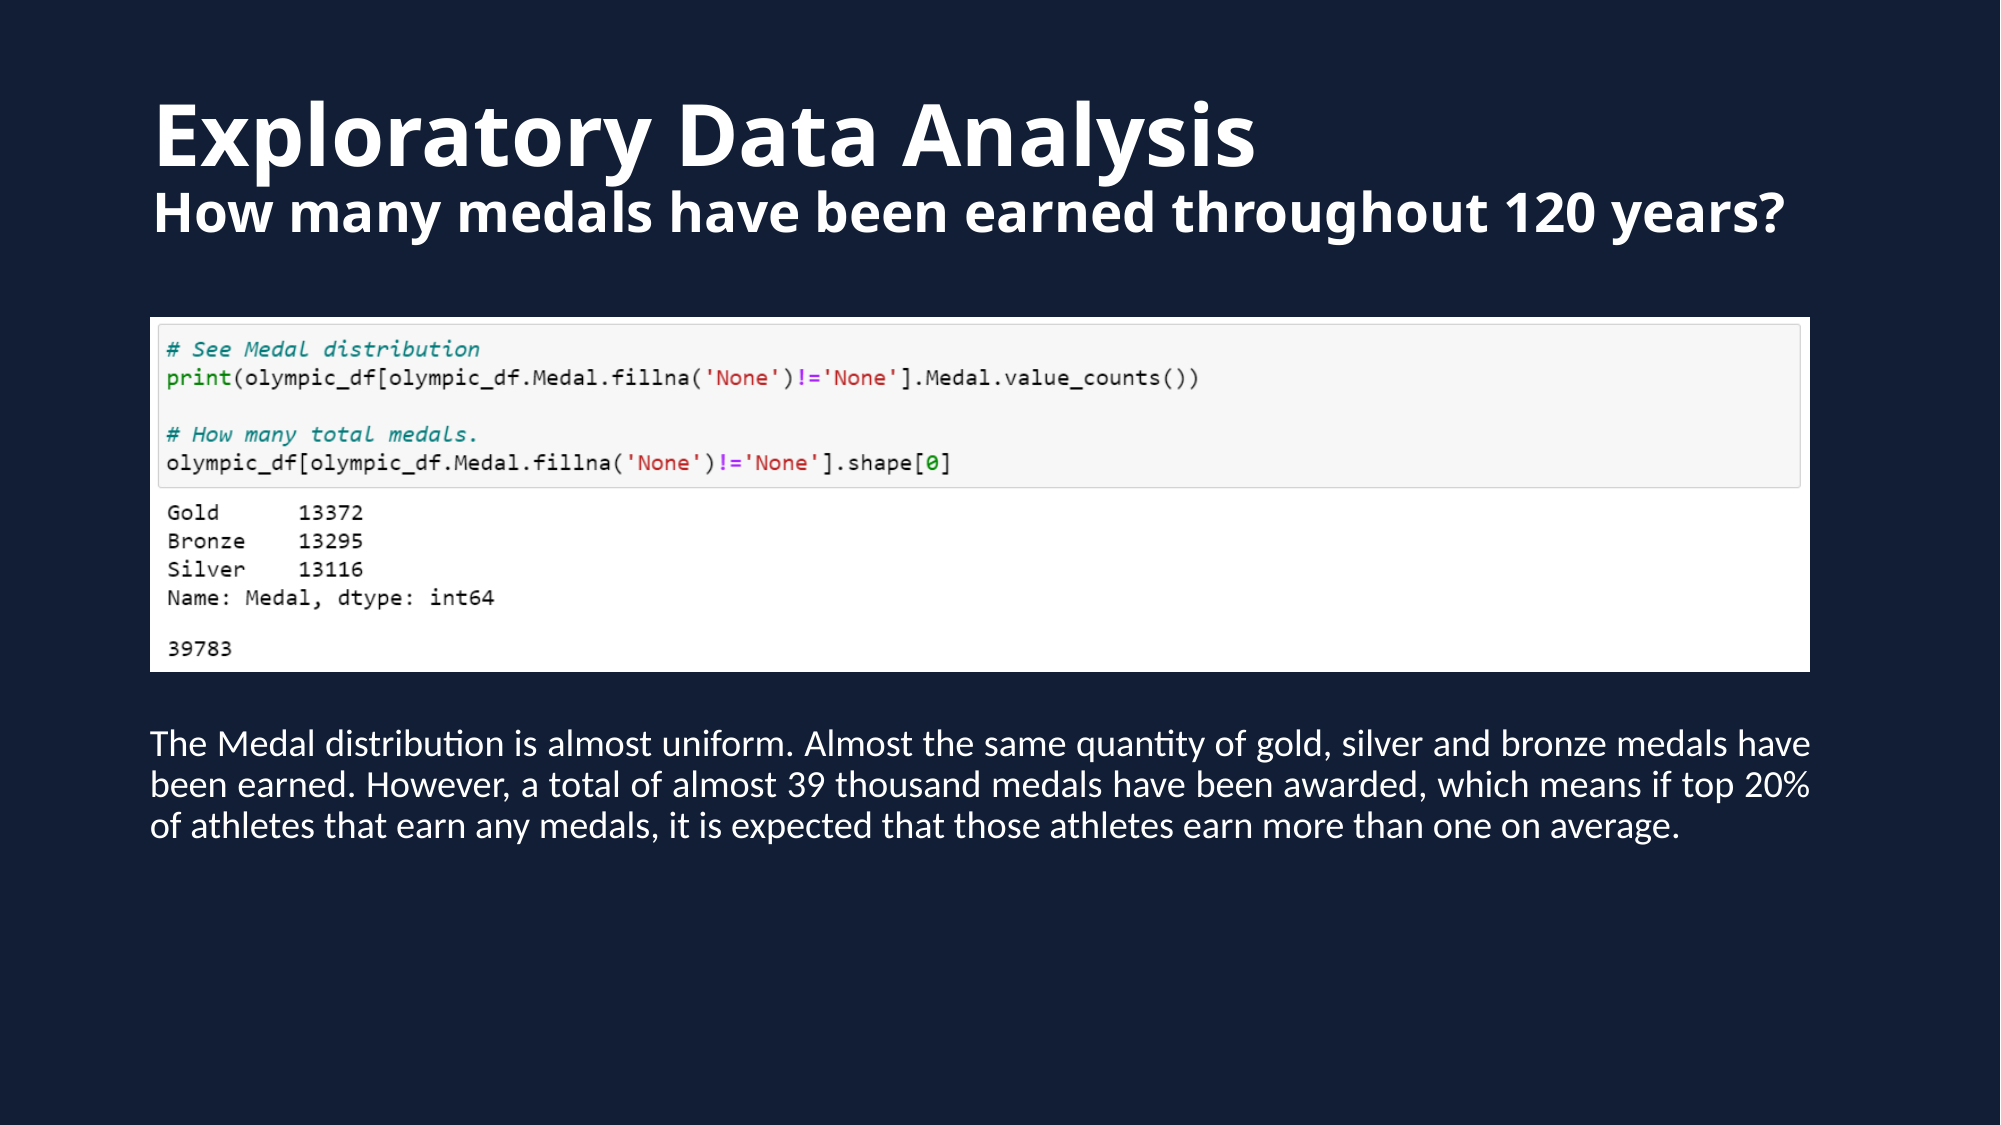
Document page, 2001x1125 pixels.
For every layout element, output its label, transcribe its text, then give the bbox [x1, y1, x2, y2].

picture [149, 316, 1810, 672]
title Exploratory Data Analysis How many medals have been earned throughout 120 years? [137, 59, 1863, 278]
list The Medal distribution is almost uniform. Almost the same quantity of gold, silver and bronze medals have been earned. However, a total of almost 39 thousand medals have been awarded, which means if top 20% of athletes that earn any medals, it is expected that those athletes earn more than one on average. [134, 715, 1827, 874]
